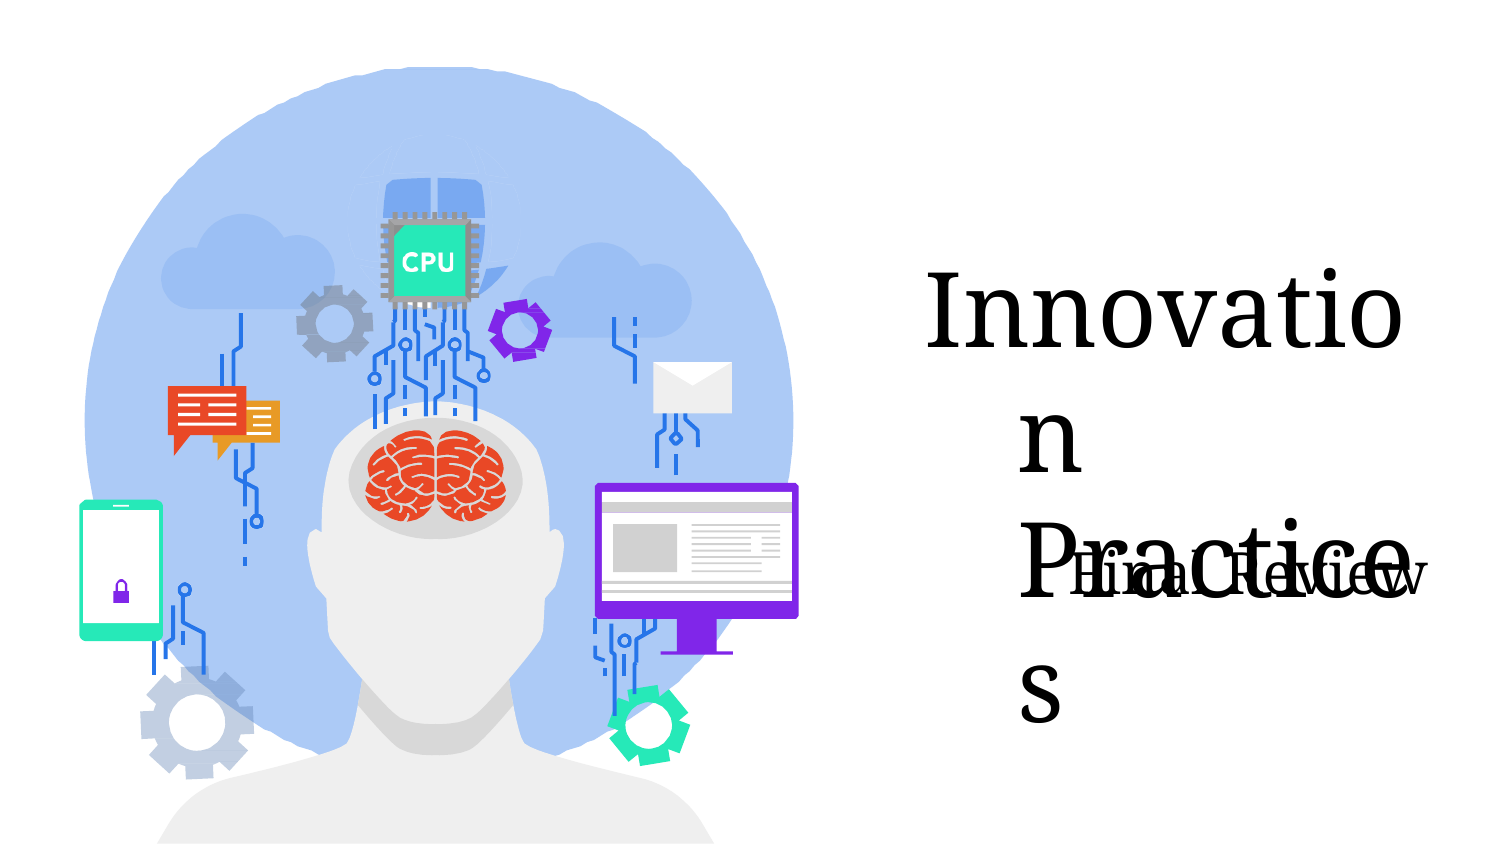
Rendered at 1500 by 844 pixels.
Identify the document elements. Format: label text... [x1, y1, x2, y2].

text_box Final Review [1027, 533, 1429, 606]
text_box Innovation Practices [923, 241, 1448, 744]
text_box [79, 66, 800, 844]
